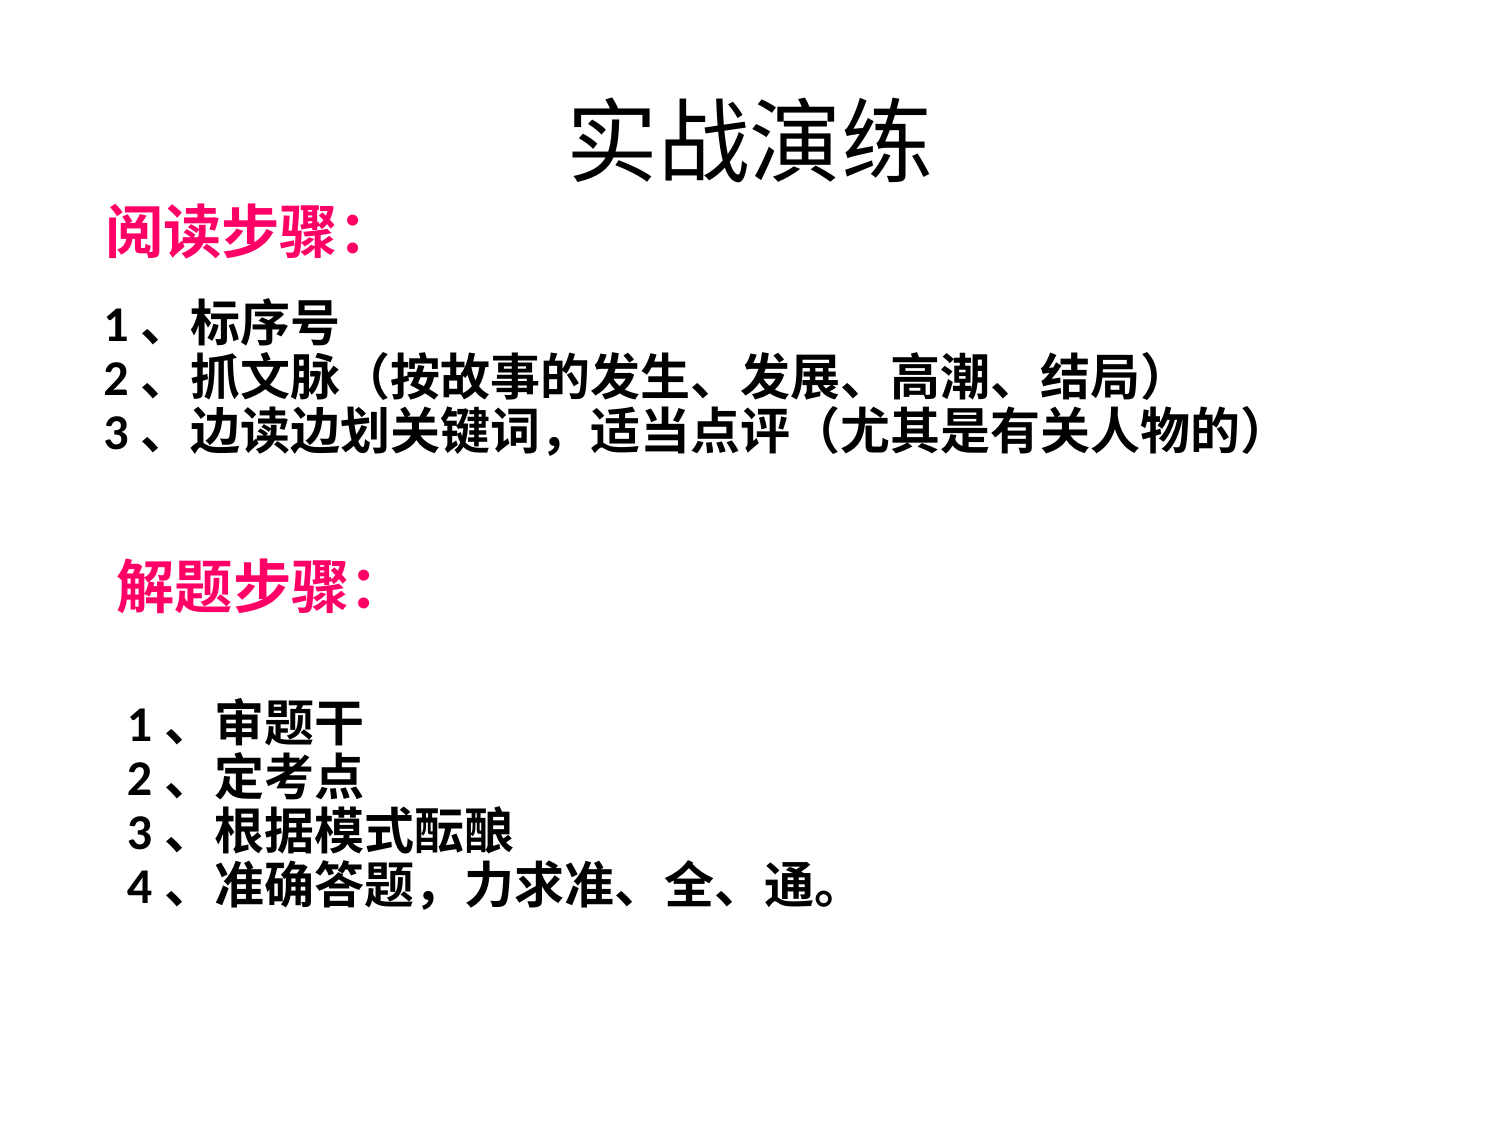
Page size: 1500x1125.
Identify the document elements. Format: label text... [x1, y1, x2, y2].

text_box 阅读步骤： [90, 196, 412, 274]
title 实战演练 [75, 45, 1425, 233]
text_box 1、标序号 2、抓文脉（按故事的发生、发展、高潮、结局） 3、边读边划关键词，适当点评（尤其是有关人物的） [88, 290, 1424, 468]
text_box 解题步骤： [102, 550, 424, 629]
text_box 1、审题干 2、定考点 3、根据模式酝酿 4、准确答题，力求准、全、通。 [112, 690, 863, 922]
